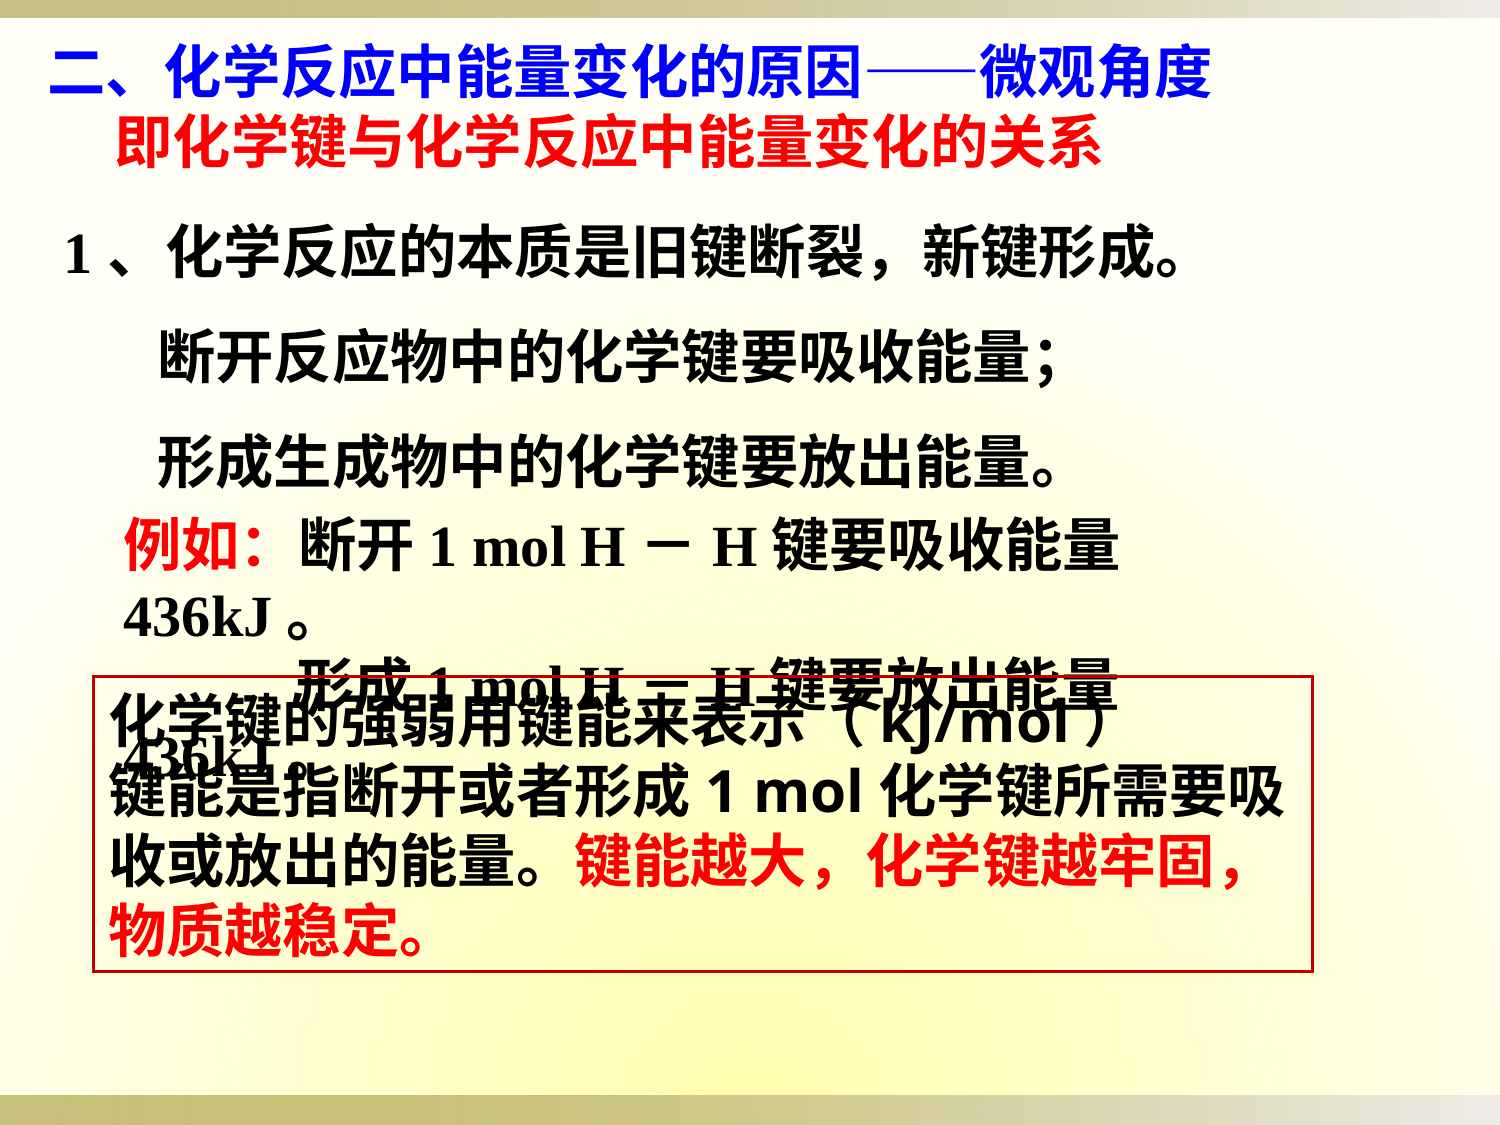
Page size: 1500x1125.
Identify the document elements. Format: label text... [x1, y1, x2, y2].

text_box 化学键的强弱用键能来表示（kJ/mol） 键能是指断开或者形成1 mol化学键所需要吸收或放出的能量。键能越大，化学键越牢固，物质越稳定。 [93, 676, 1313, 972]
text_box 1、化学反应的本质是旧键断裂，新键形成。 断开反应物中的化学键要吸收能量； 形成生成物中的化学键要放出能量。 [49, 172, 1266, 503]
text_box 例如：断开1 mol H－H键要吸收能量436kJ。 形成1 mol H－H键要放出能量436kJ。 [108, 500, 1313, 676]
text_box 二、化学反应中能量变化的原因——微观角度 即化学键与化学反应中能量变化的关系 [32, 27, 1228, 183]
